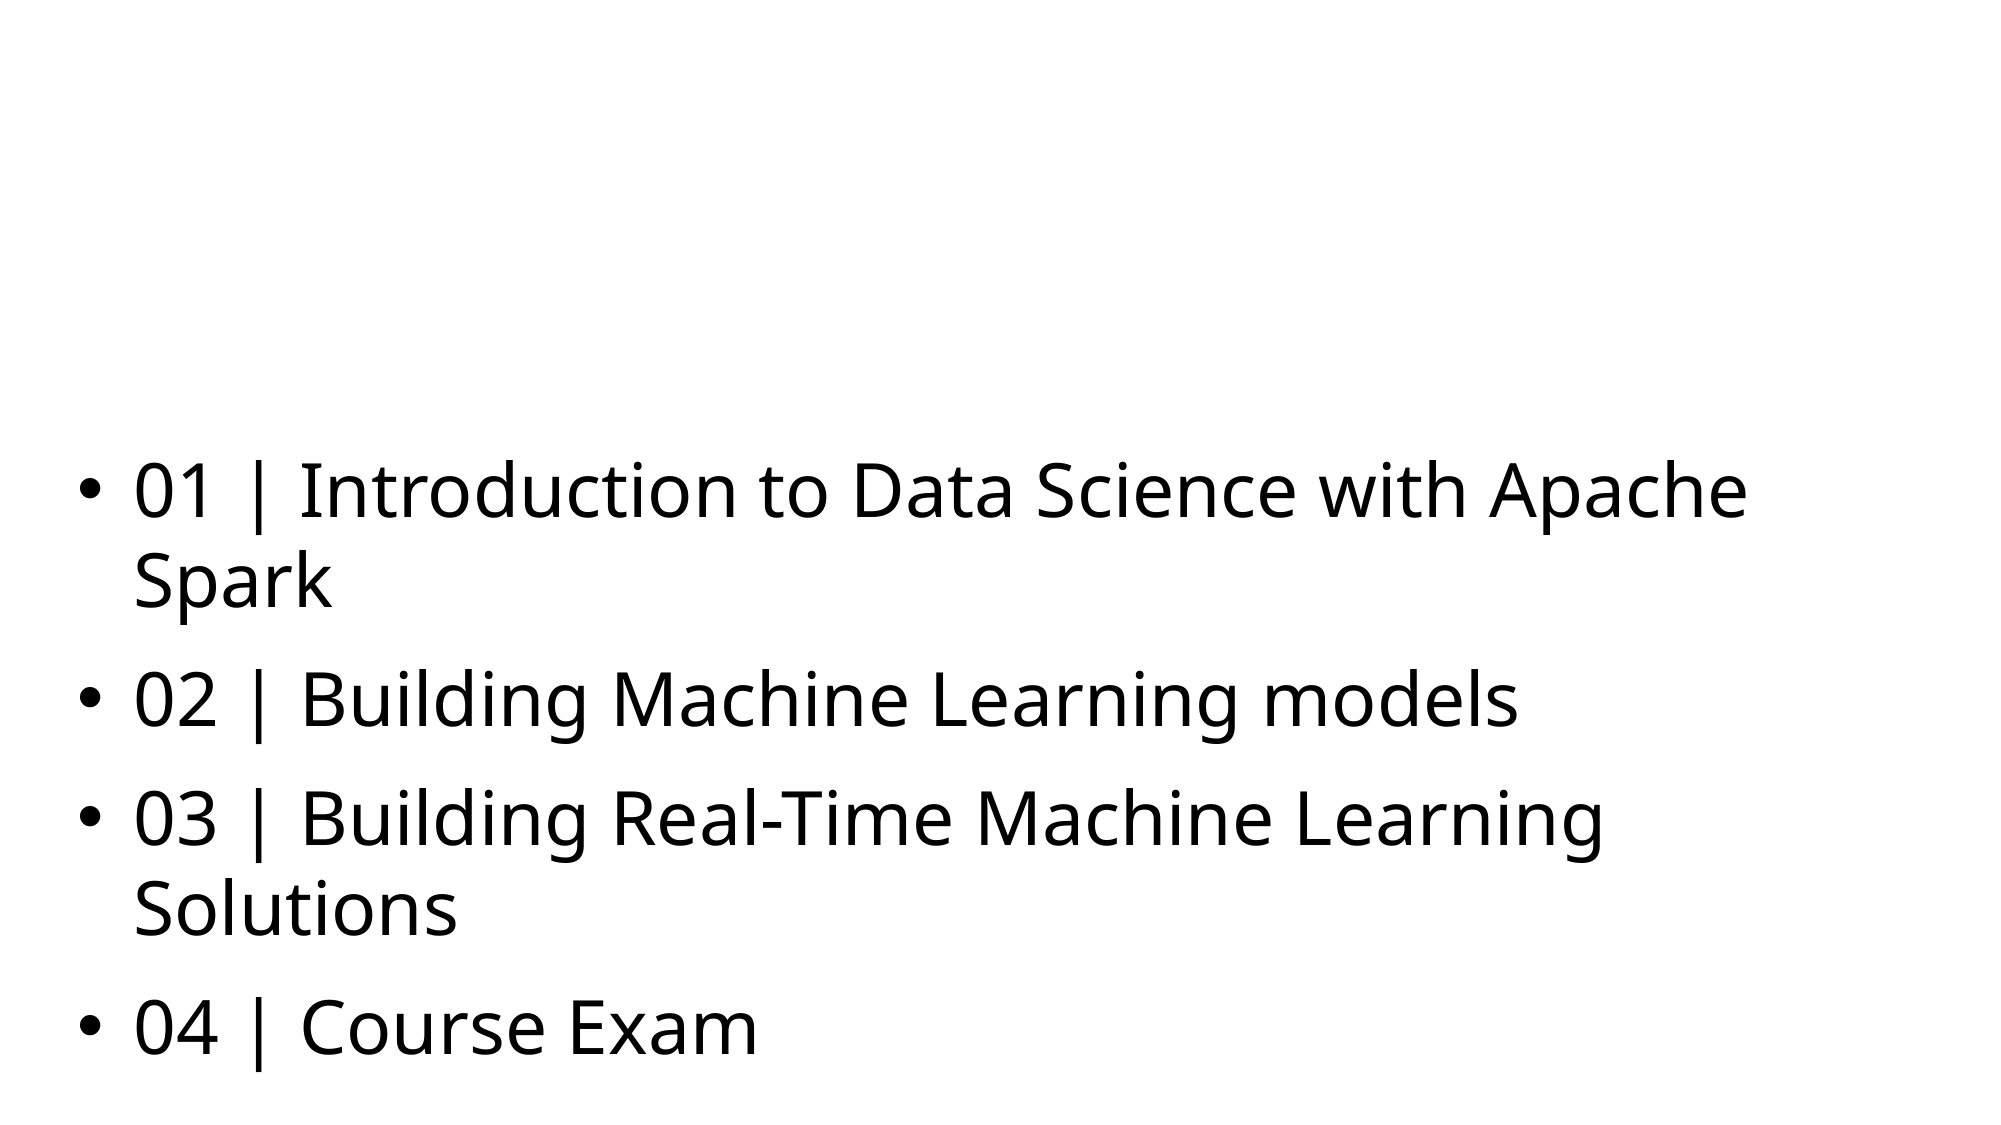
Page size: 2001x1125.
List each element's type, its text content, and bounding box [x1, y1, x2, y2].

list 01 | Introduction to Data Science with Apache Spark 02 | Building Machine Learning models 03 | Building Real-Time Machine Learning Solutions 04 | Course Exam [62, 434, 1953, 1096]
